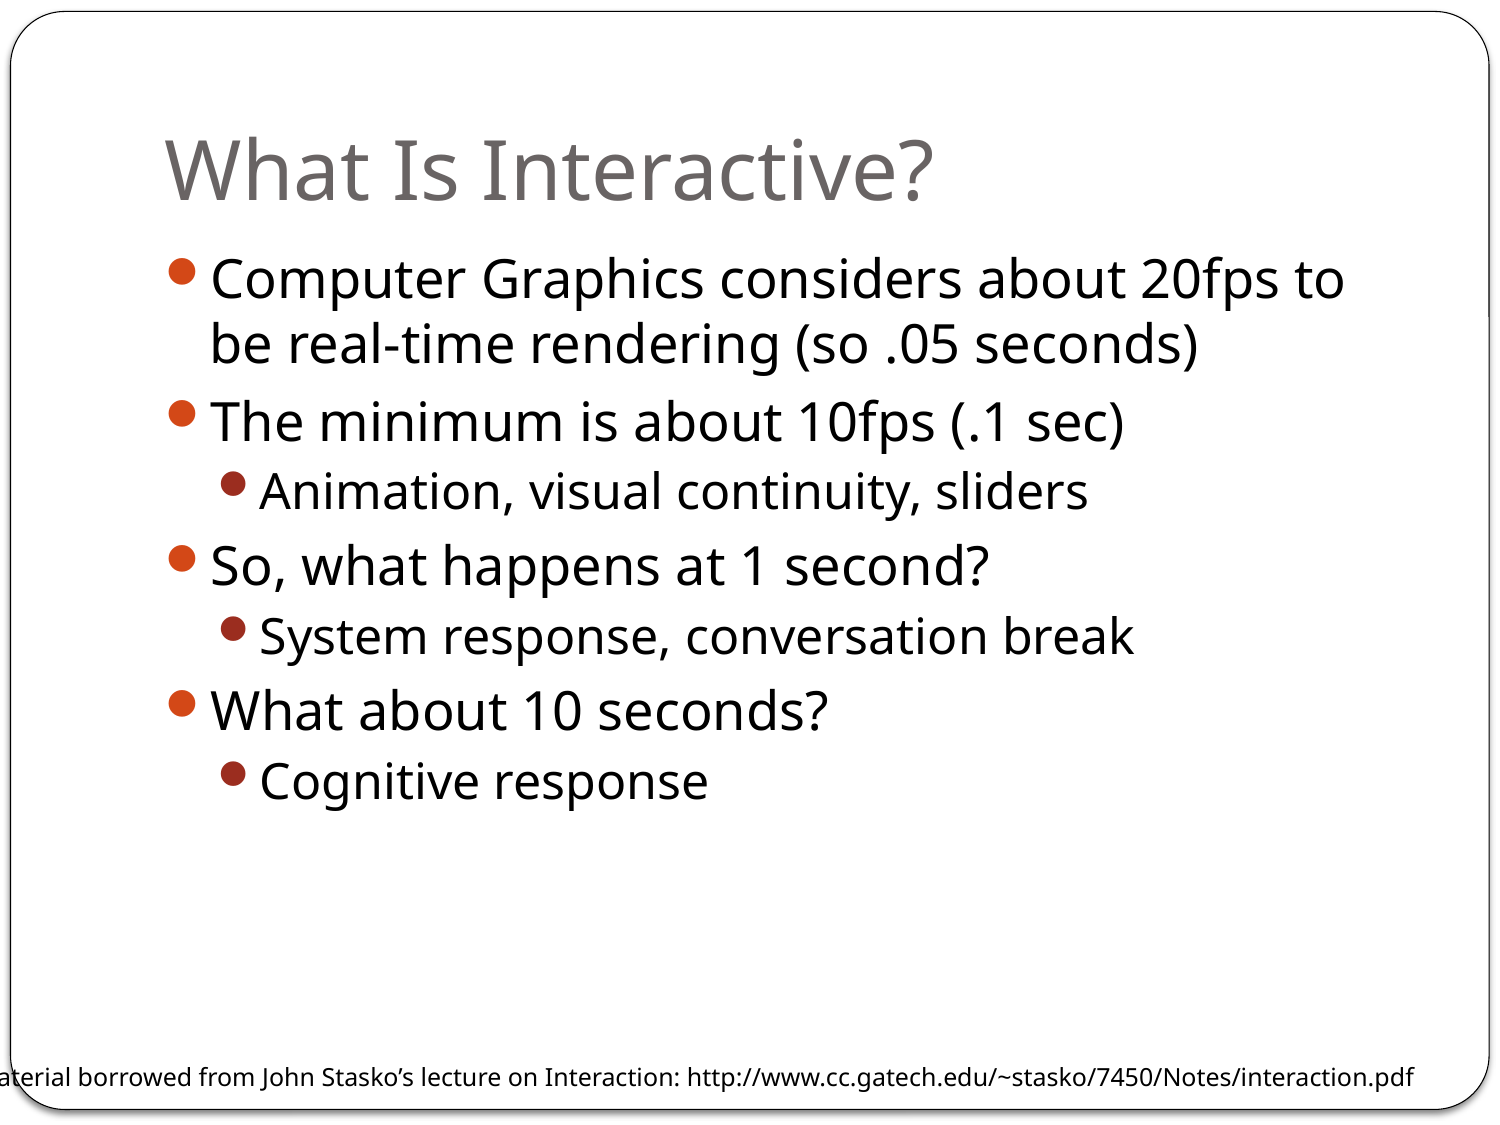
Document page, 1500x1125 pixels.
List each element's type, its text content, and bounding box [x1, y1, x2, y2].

list Computer Graphics considers about 20fps to be real-time rendering (so .05 seconds) The minimum is about 10fps (.1 sec) Animation, visual continuity, sliders So, what happens at 1 second? System response, conversation break What about 10 seconds? Cognitive response [150, 237, 1425, 988]
title What Is Interactive? [150, 45, 1425, 233]
text_box * - Material borrowed from John Stasko’s lecture on Interaction: http://www.cc.gatech.edu/~stasko/7450/Notes/interaction.pdf [0, 1054, 1431, 1100]
